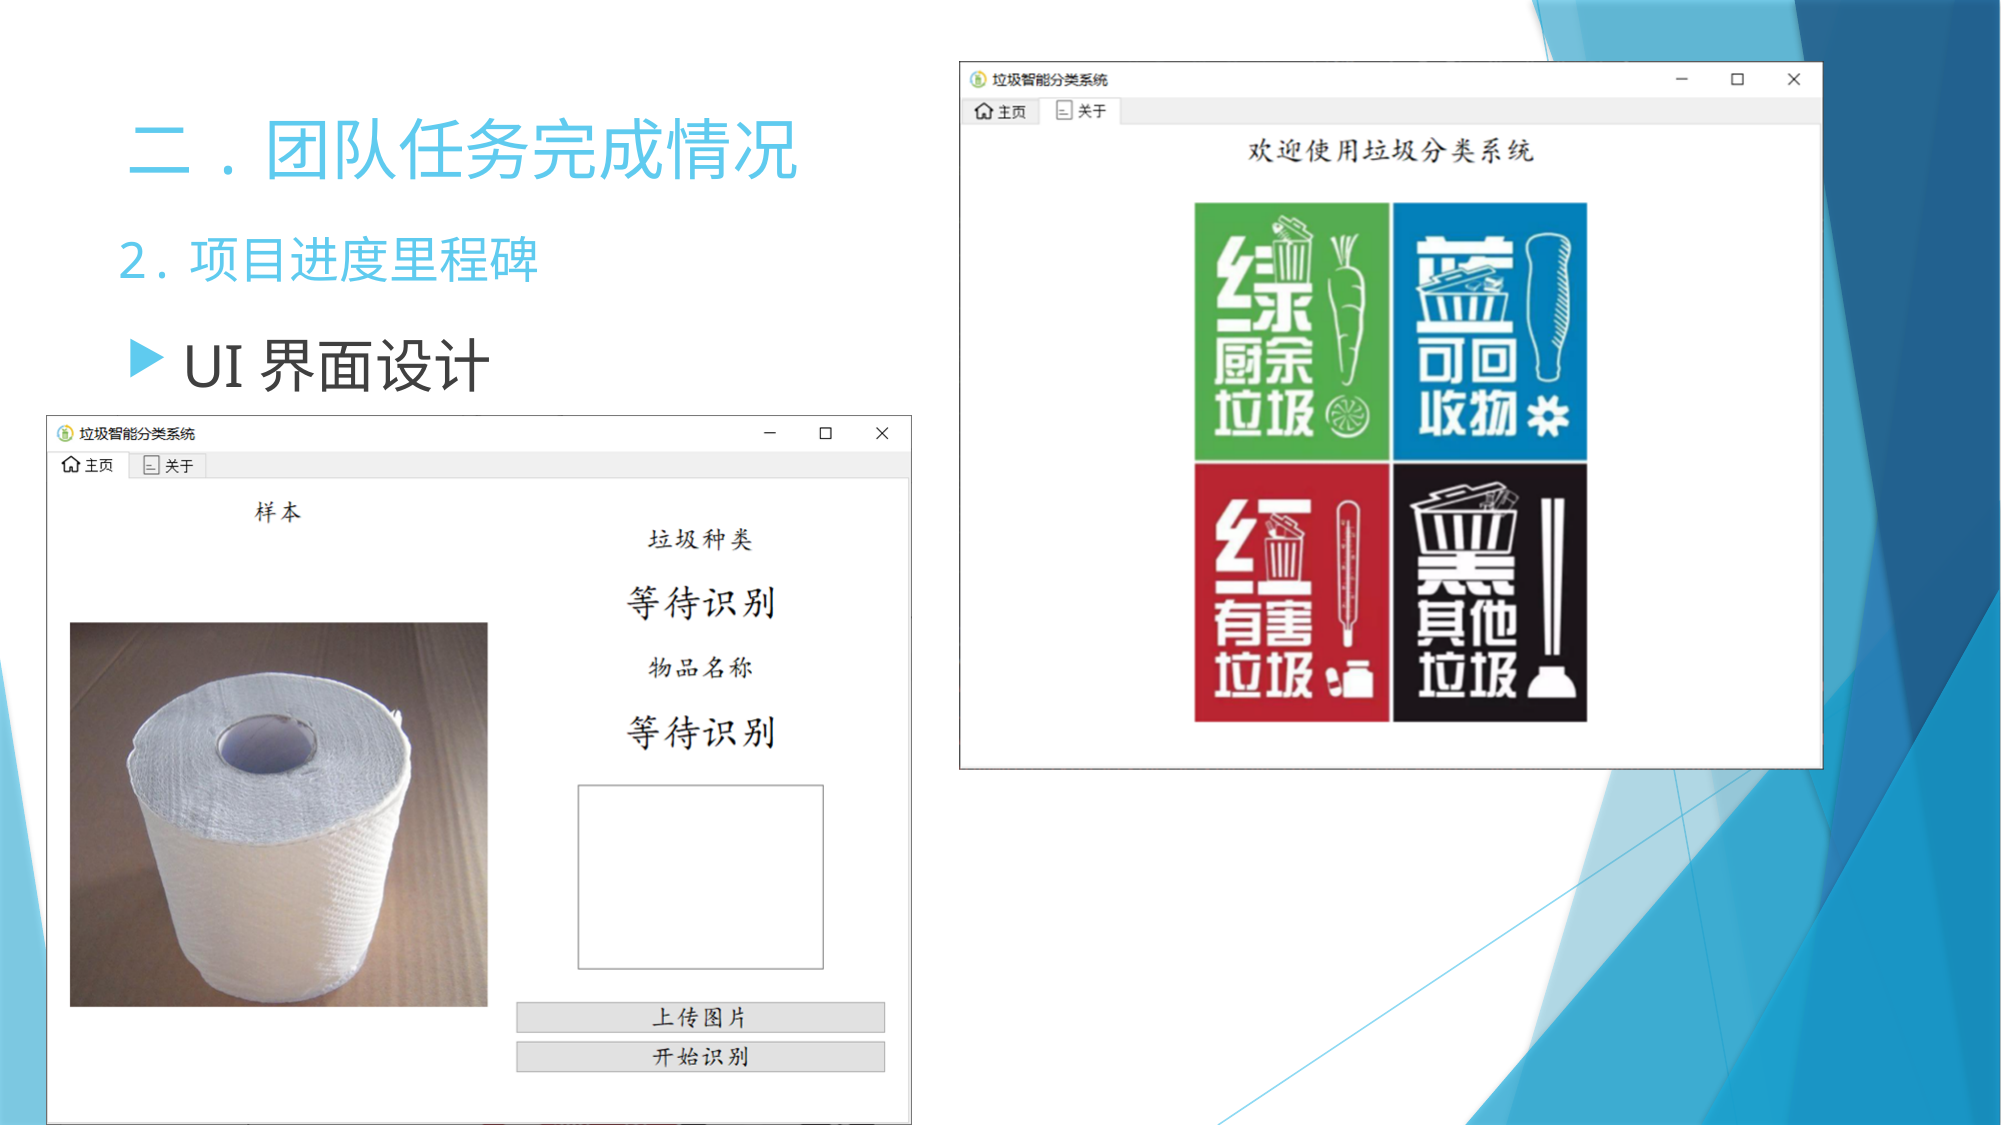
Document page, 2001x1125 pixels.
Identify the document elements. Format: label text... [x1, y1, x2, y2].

picture [45, 415, 912, 1125]
list UI界面设计 [111, 321, 1522, 959]
title 二.团队任务完成情况 [111, 99, 954, 221]
text_box 2.项目进度里程碑 [102, 221, 554, 297]
picture [958, 60, 1825, 771]
